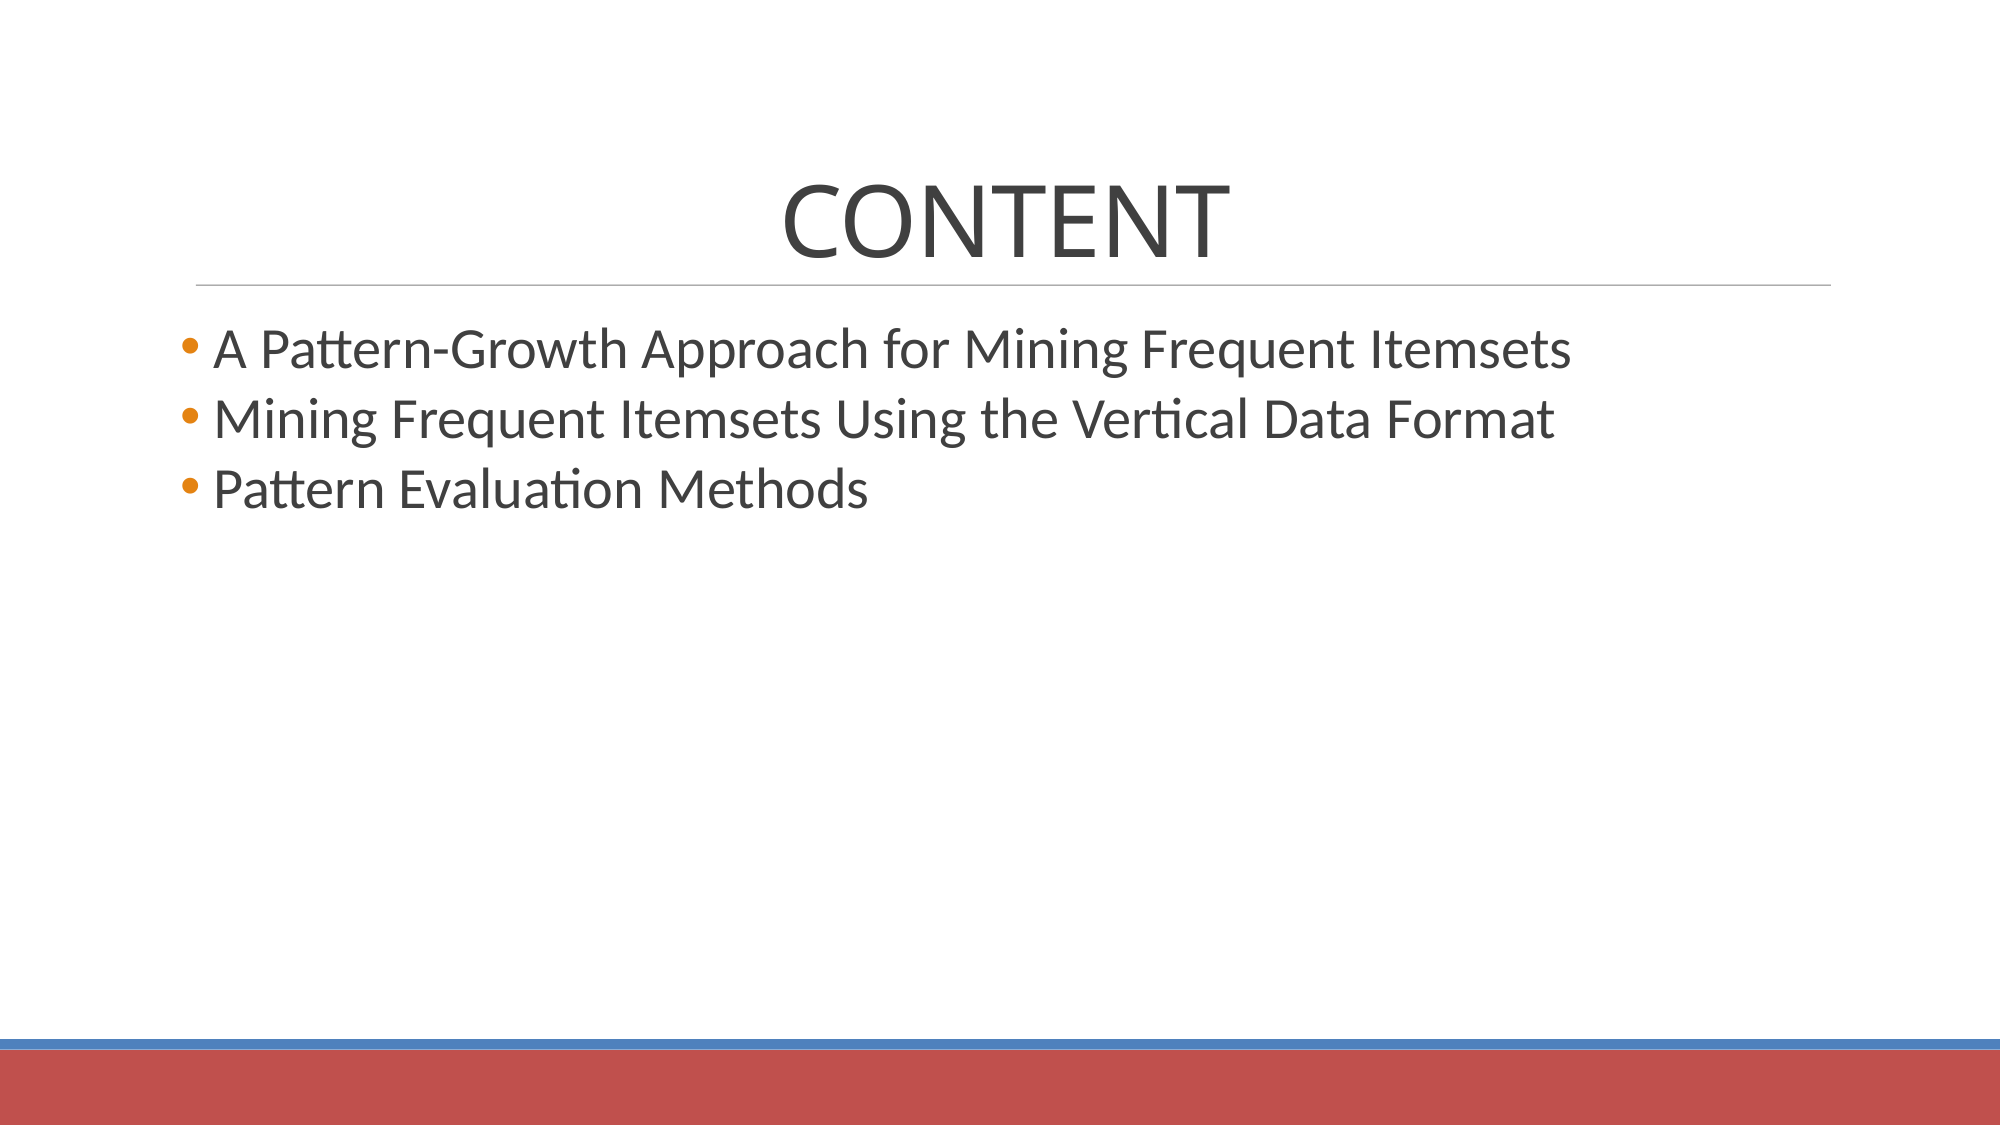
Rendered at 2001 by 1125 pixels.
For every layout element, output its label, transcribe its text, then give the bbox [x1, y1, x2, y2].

text_box CONTENT [180, 47, 1830, 285]
text_box A Pattern-Growth Approach for Mining Frequent Itemsets Mining Frequent Itemsets Using the Vertical Data Format Pattern Evaluation Methods [180, 302, 1830, 963]
